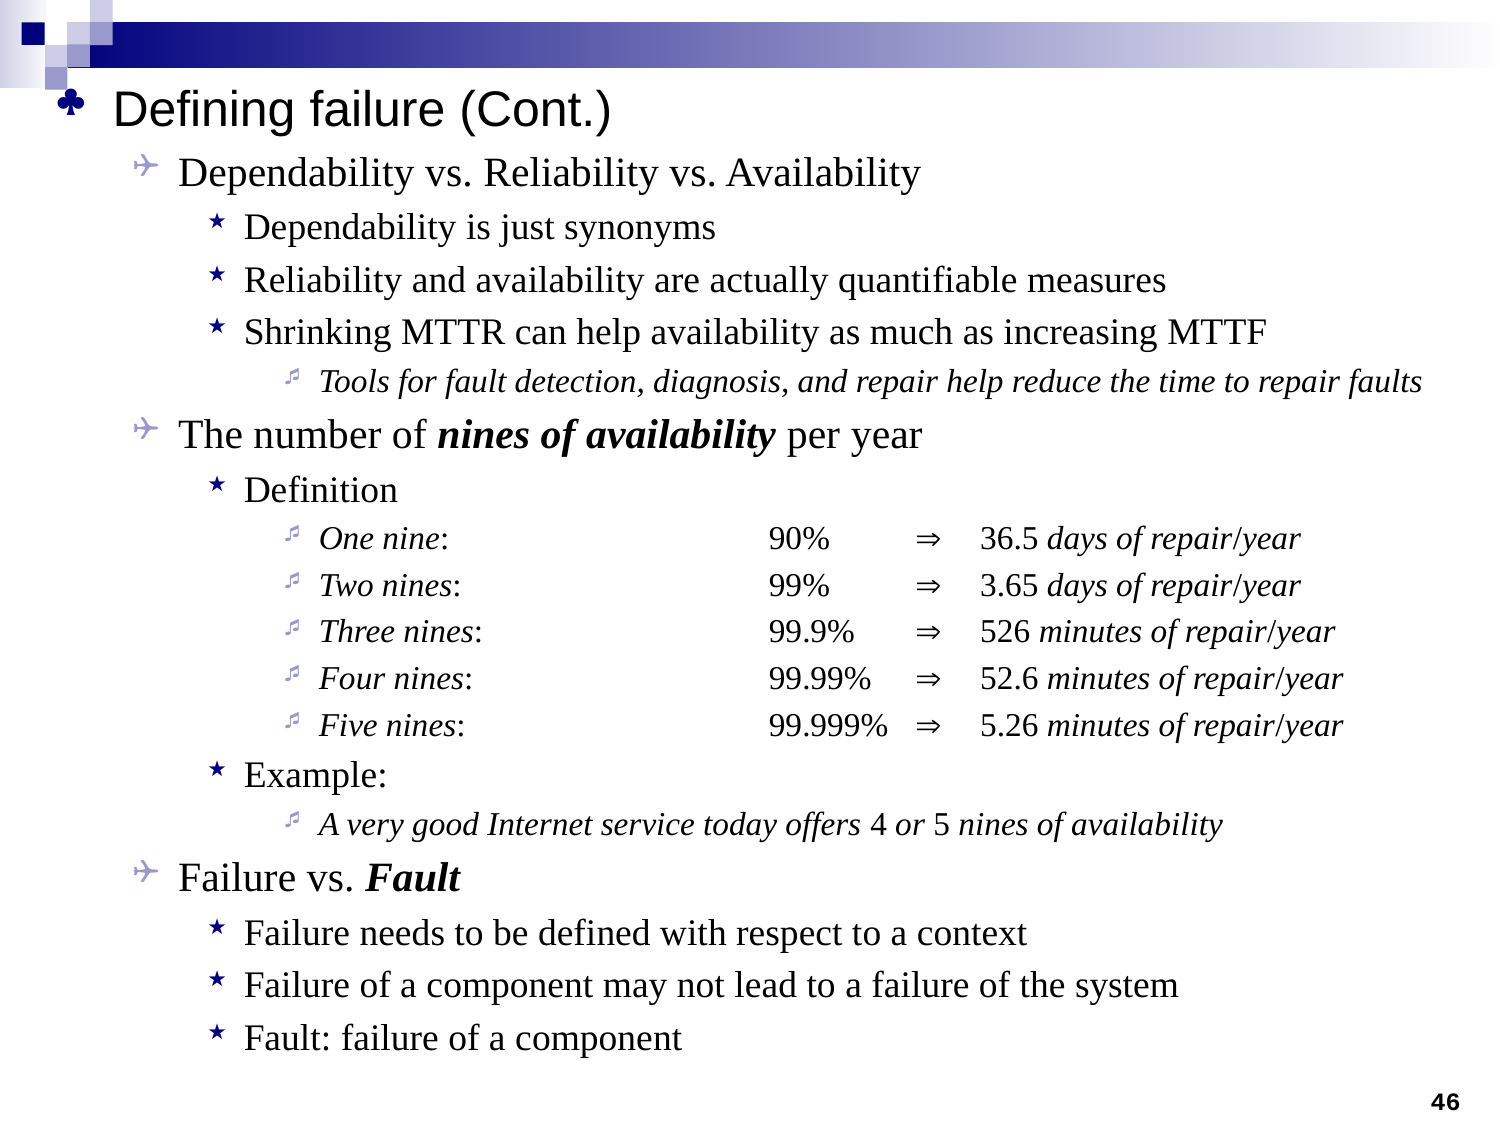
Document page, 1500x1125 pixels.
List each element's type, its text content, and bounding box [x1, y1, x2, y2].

list Defining failure (Cont.) Dependability vs. Reliability vs. Availability Dependability is just synonyms Reliability and availability are actually quantifiable measures Shrinking MTTR can help availability as much as increasing MTTF Tools for fault detection, diagnosis, and repair help reduce the time to repair faults The number of nines of availability per year Definition One nine: 90%  36.5 days of repair/year Two nines: 99%  3.65 days of repair/year Three nines: 99.9%  526 minutes of repair/year Four nines: 99.99%  52.6 minutes of repair/year Five nines: 99.999%  5.26 minutes of repair/year Example: A very good Internet service today offers 4 or 5 nines of availability Failure vs. Fault Failure needs to be defined with respect to a context Failure of a component may not lead to a failure of the system Fault: failure of a component [41, 69, 1471, 1096]
slide_number 46 [1393, 1082, 1498, 1118]
